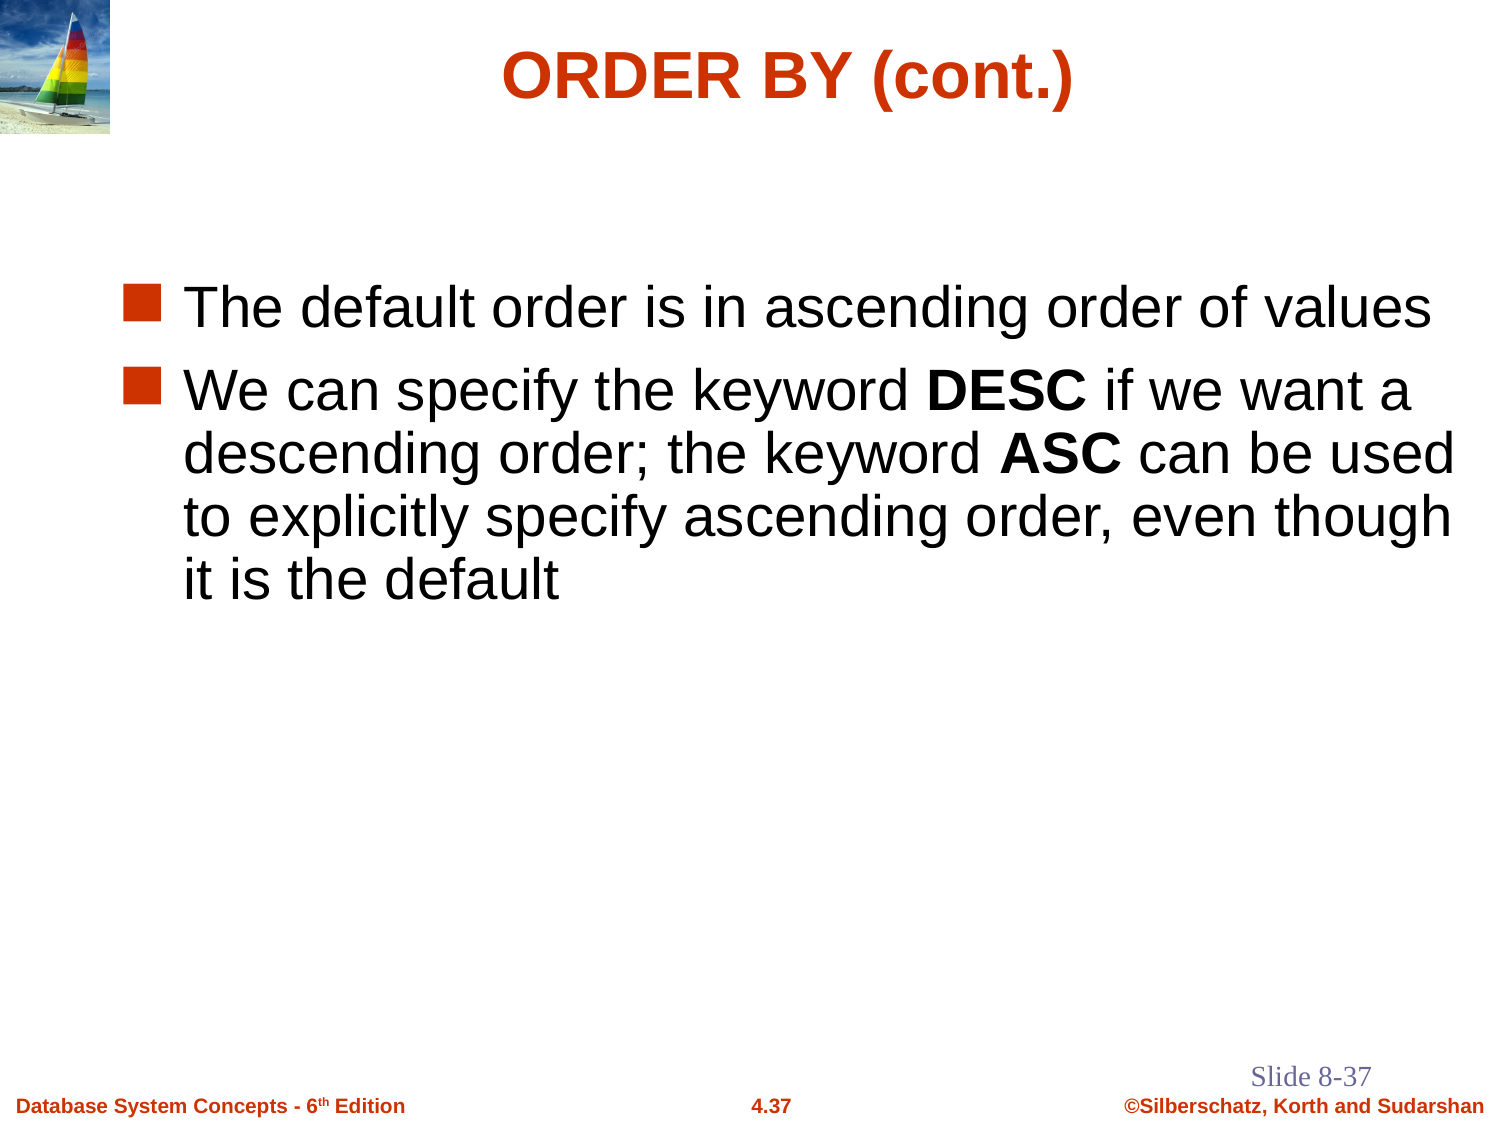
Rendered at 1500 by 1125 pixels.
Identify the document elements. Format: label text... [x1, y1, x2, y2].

picture [0, 0, 110, 134]
title ORDER BY (cont.) [125, 18, 1452, 120]
list The default order is in ascending order of values We can specify the keyword DESC if we want a descending order; the keyword ASC can be used to explicitly specify ascending order, even though it is the default [112, 269, 1474, 1057]
slide_number Slide 8-37 [1074, 1057, 1388, 1125]
